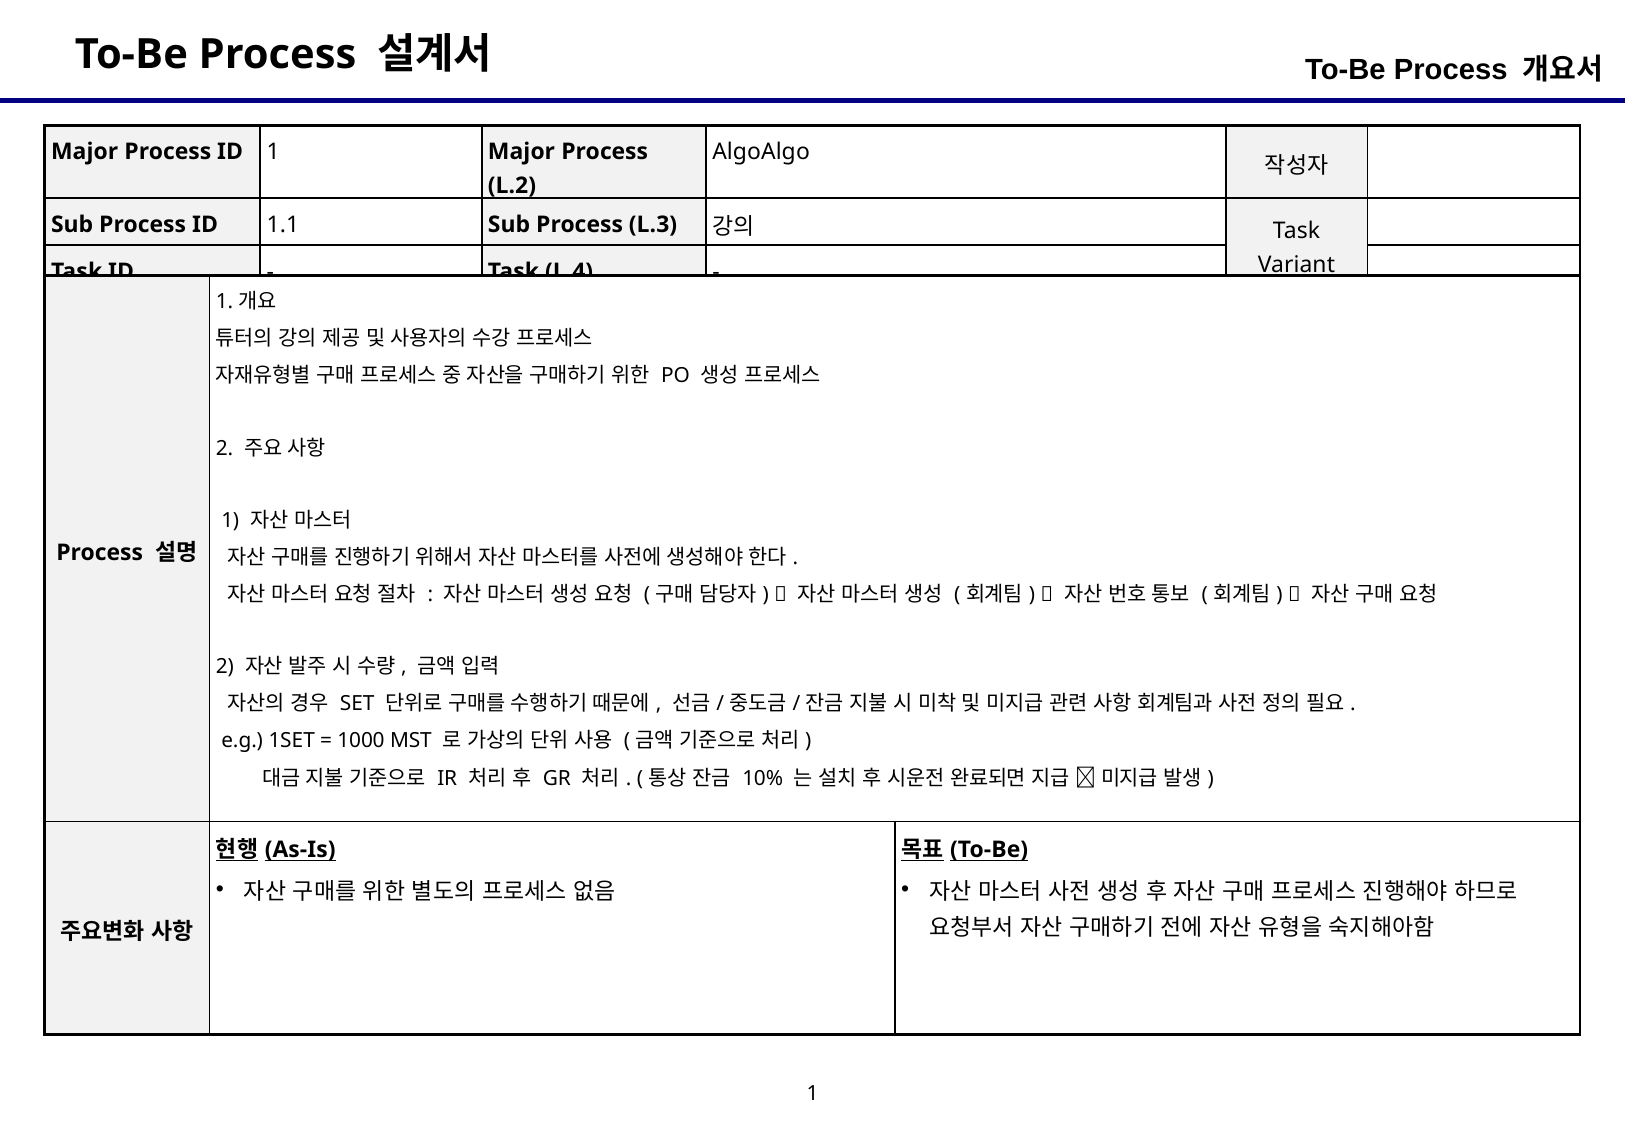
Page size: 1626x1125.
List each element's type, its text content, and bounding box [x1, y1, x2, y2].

table_header AlgoAlgo [707, 127, 1225, 197]
table_cell 강의 [707, 199, 1225, 244]
table_header Major Process ID [46, 127, 259, 197]
table_cell [1368, 246, 1579, 274]
table_cell Sub Process (L.3) [483, 199, 705, 244]
table_header 1 [261, 127, 481, 197]
table_header Major Process (L.2) [483, 127, 705, 197]
table_cell 1.1 [261, 199, 481, 244]
list To-Be Process 개요서 [1107, 42, 1604, 102]
table_cell 목표(To-Be) 자산 마스터 사전 생성 후 자산 구매 프로세스 진행해야 하므로 요청부서 자산 구매하기 전에 자산 유형을 숙지해아함 [896, 822, 1579, 1033]
table_header Process 설명 [46, 277, 209, 821]
table_cell Task Variant [1227, 199, 1367, 274]
table_cell Sub Process ID [46, 199, 259, 244]
table_cell 주요변화 사항 [46, 822, 209, 1033]
table_cell Task ID [46, 246, 259, 274]
table_header 1.개요 튜터의 강의 제공 및 사용자의 수강 프로세스 자재유형별 구매 프로세스 중 자산을 구매하기 위한 PO 생성 프로세스 2. 주요 사항 1) 자산 마스터 자산 구매를 진행하기 위해서 자산 마스터를 사전에 생성해야 한다. 자산 마스터 요청 절차 : 자산 마스터 생성 요청 (구매 담당자)  자산 마스터 생성 (회계팀)  자산 번호 통보 (회계팀)  자산 구매 요청 2) 자산 발주 시 수량, 금액 입력 자산의 경우 SET 단위로 구매를 수행하기 때문에, 선금/중도금/잔금 지불 시 미착 및 미지급 관련 사항 회계팀과 사전 정의 필요. e.g.) 1SET = 1000 MST 로 가상의 단위 사용 (금액 기준으로 처리) 대금 지불 기준으로 IR 처리 후 GR 처리. (통상 잔금 10% 는 설치 후 시운전 완료되면 지급  미지급 발생) [210, 277, 1579, 821]
table_cell [1368, 199, 1579, 244]
table_cell 현행(As-Is) 자산 구매를 위한 별도의 프로세스 없음 [210, 822, 894, 1033]
table_cell - [261, 246, 481, 274]
table_header 작성자 [1227, 127, 1367, 197]
table_cell Task (L.4) [483, 246, 705, 274]
table_header [1368, 127, 1579, 197]
table_cell - [707, 246, 1225, 274]
